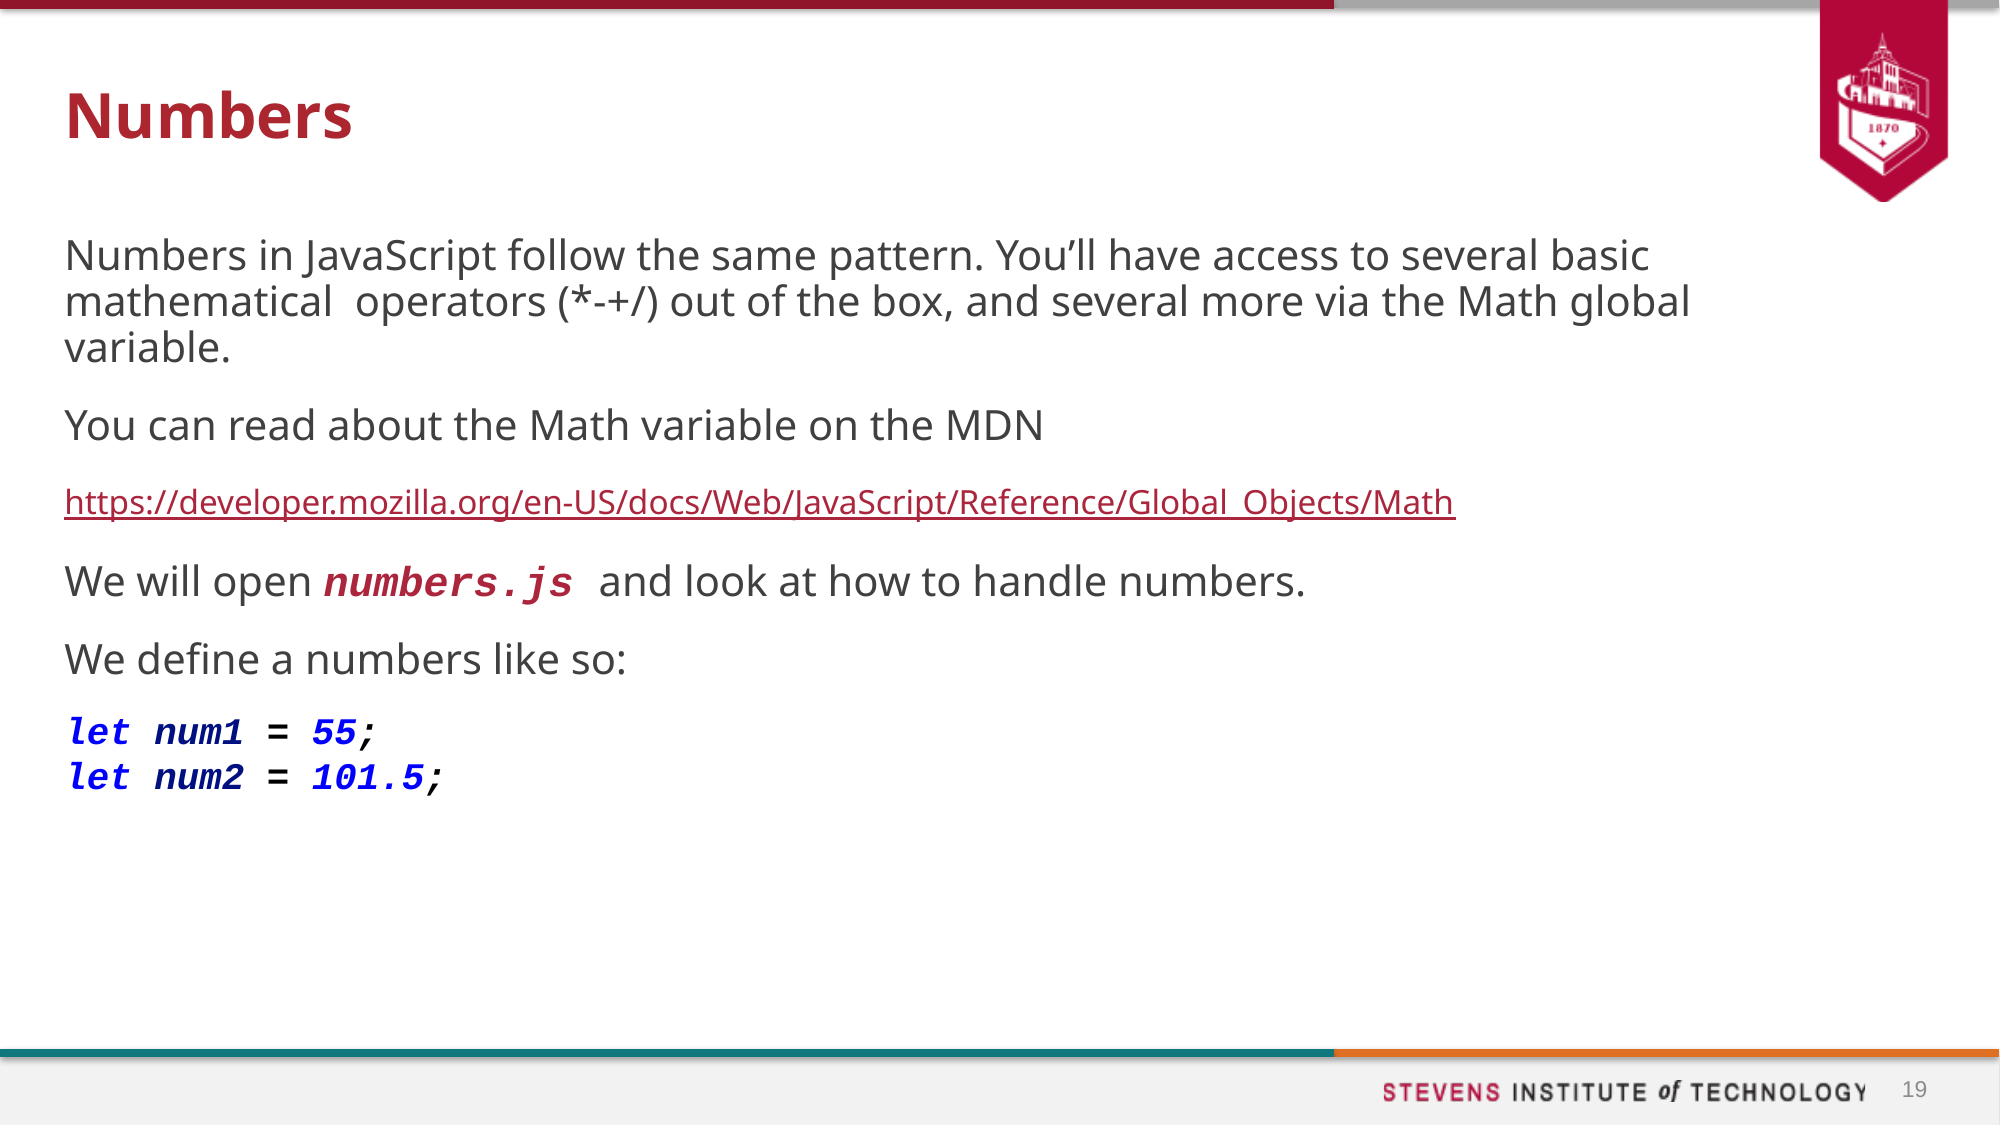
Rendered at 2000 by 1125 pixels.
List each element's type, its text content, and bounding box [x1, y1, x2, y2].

list Numbers in JavaScript follow the same pattern. You’ll have access to several basic mathematical operators (*-+/) out of the box, and several more via the Math global variable. You can read about the Math variable on the MDN https://developer.mozilla.org/en-US/docs/Web/JavaScript/Reference/Global_Objects/Math We will open numbers.js and look at how to handle numbers. We define a numbers like so: let num1 = 55; let num2 = 101.5; [49, 226, 1951, 946]
title Numbers [49, 68, 1647, 157]
slide_number 19 [1862, 1057, 1967, 1118]
